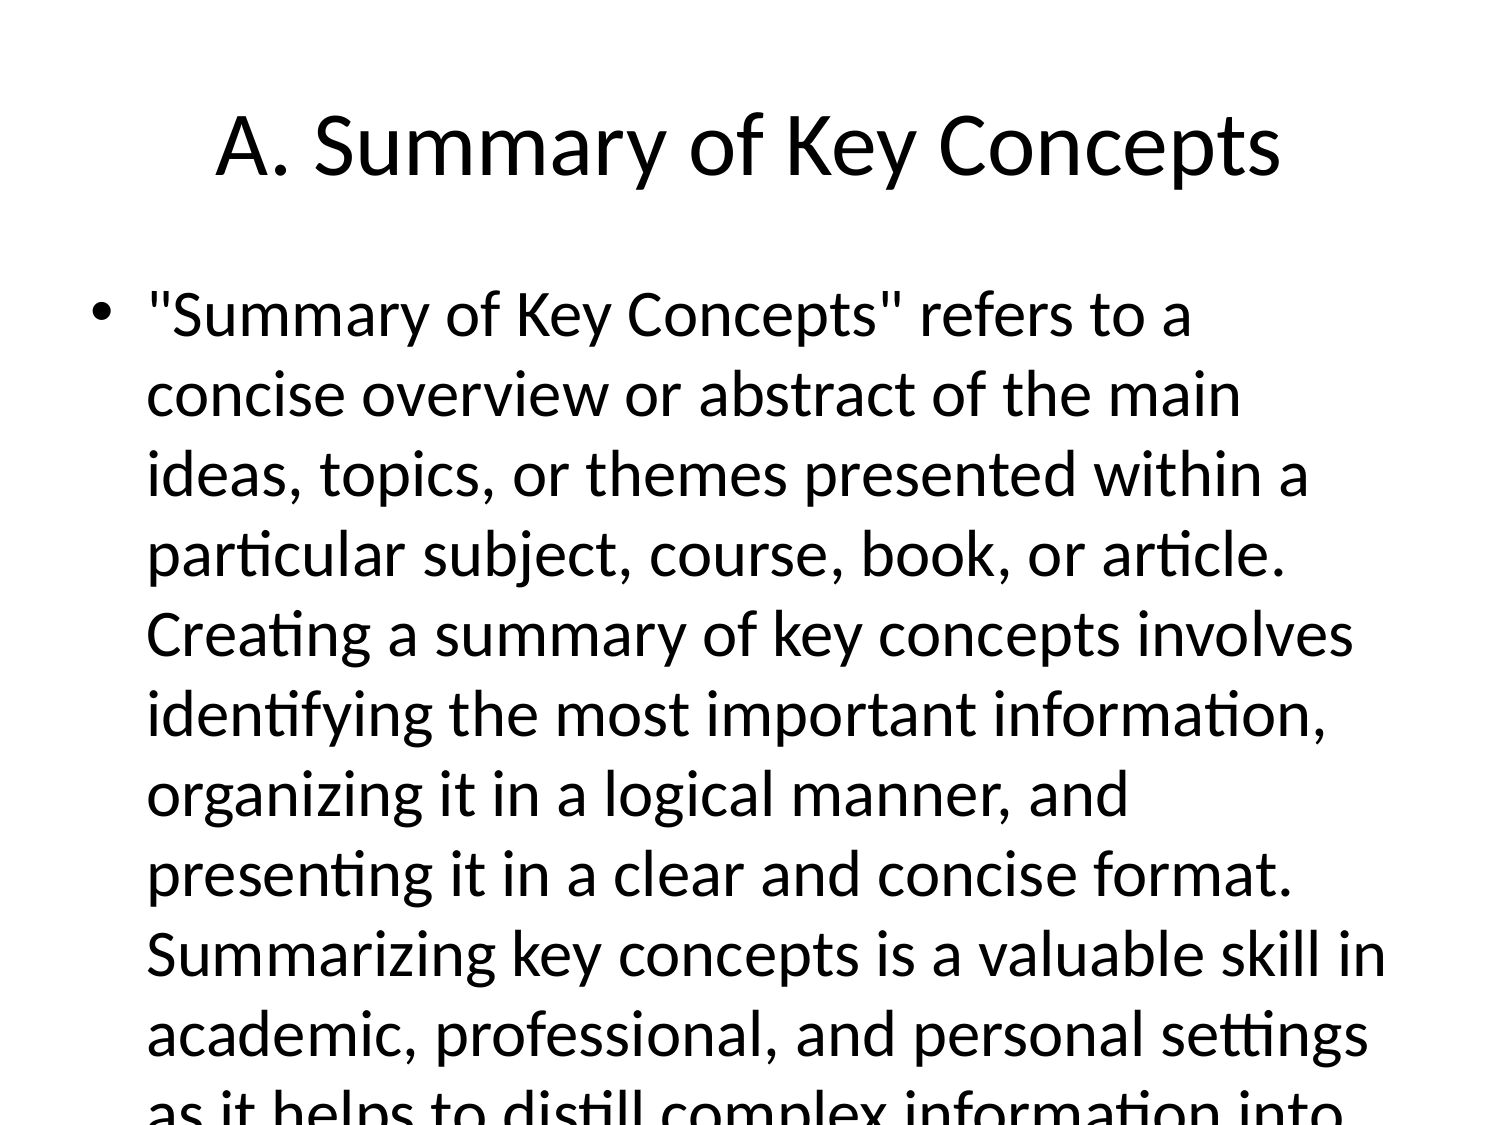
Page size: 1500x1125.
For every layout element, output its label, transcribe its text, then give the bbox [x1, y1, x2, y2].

title A. Summary of Key Concepts [75, 45, 1425, 233]
list "Summary of Key Concepts" refers to a concise overview or abstract of the main ideas, topics, or themes presented within a particular subject, course, book, or article. Creating a summary of key concepts involves identifying the most important information, organizing it in a logical manner, and presenting it in a clear and concise format. Summarizing key concepts is a valuable skill in academic, professional, and personal settings as it helps to distill complex information into its fundamental components for easier understanding and retention. [75, 262, 1425, 1005]
